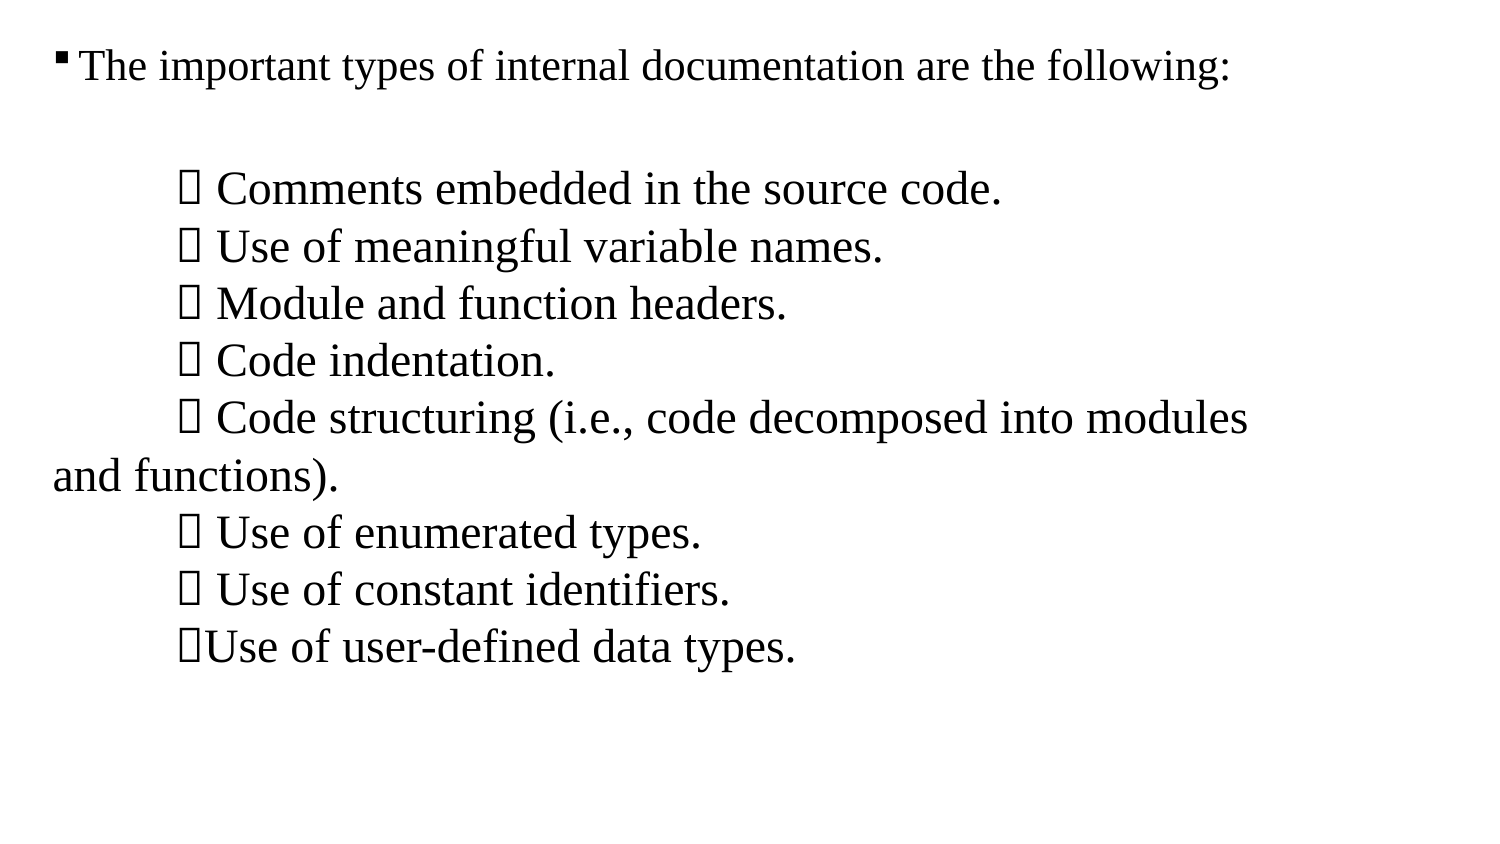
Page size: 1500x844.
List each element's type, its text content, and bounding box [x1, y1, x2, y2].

subtitle The important types of internal documentation are the following:  Comments embedded in the source code.  Use of meaningful variable names.  Module and function headers.  Code indentation.  Code structuring (i.e., code decomposed into modules and functions).  Use of enumerated types.  Use of constant identifiers. Use of user-defined data types. [37, 28, 1463, 816]
